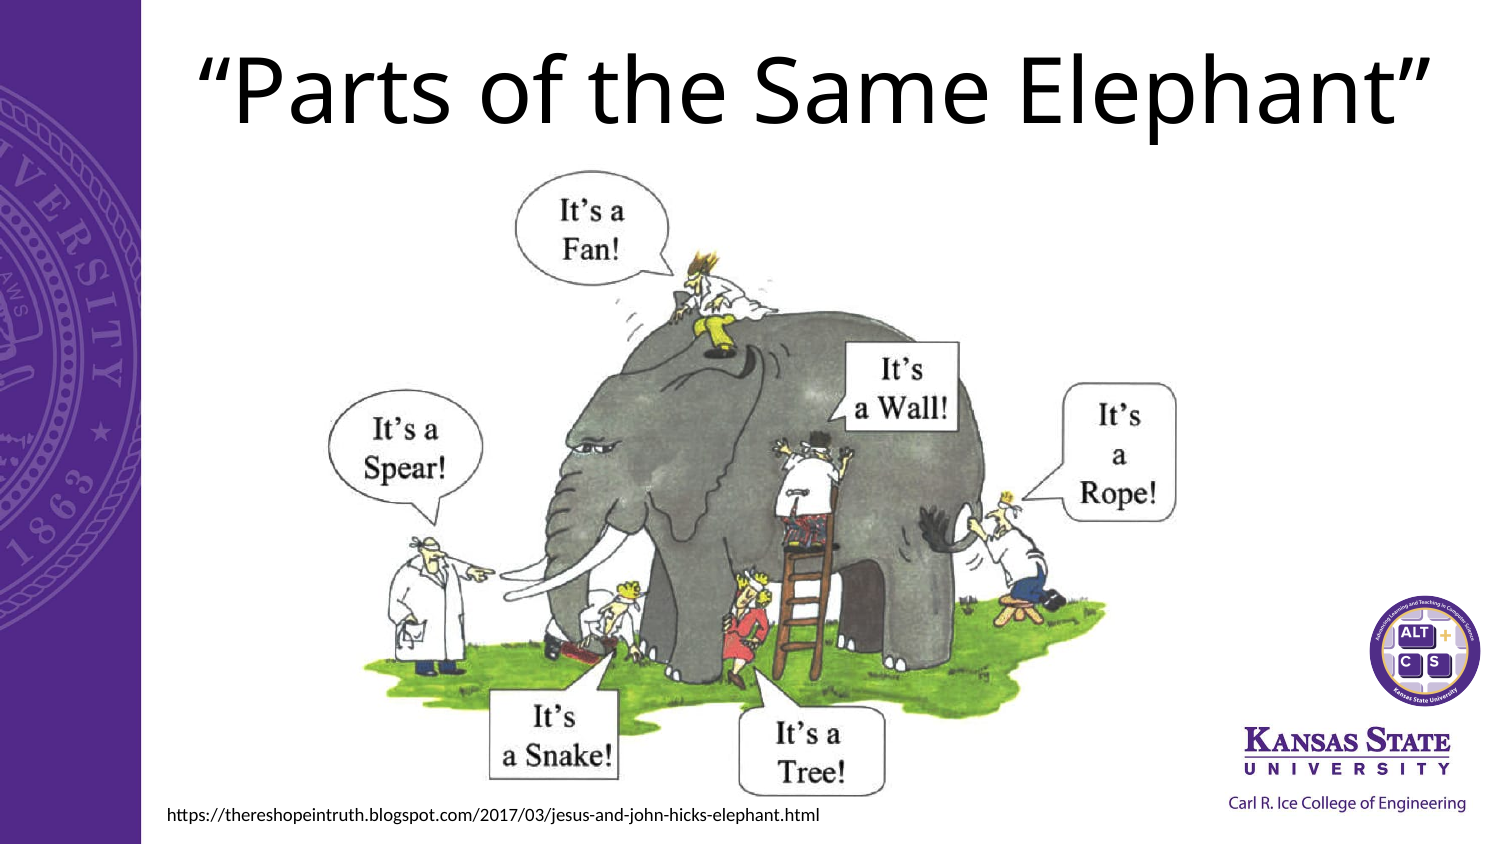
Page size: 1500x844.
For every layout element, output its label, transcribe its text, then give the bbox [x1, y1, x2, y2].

picture [0, 0, 1500, 844]
text_box https://thereshopeintruth.blogspot.com/2017/03/jesus-and-john-hicks-elephant.html [152, 794, 835, 833]
title “Parts of the Same Elephant” [146, 47, 1485, 126]
